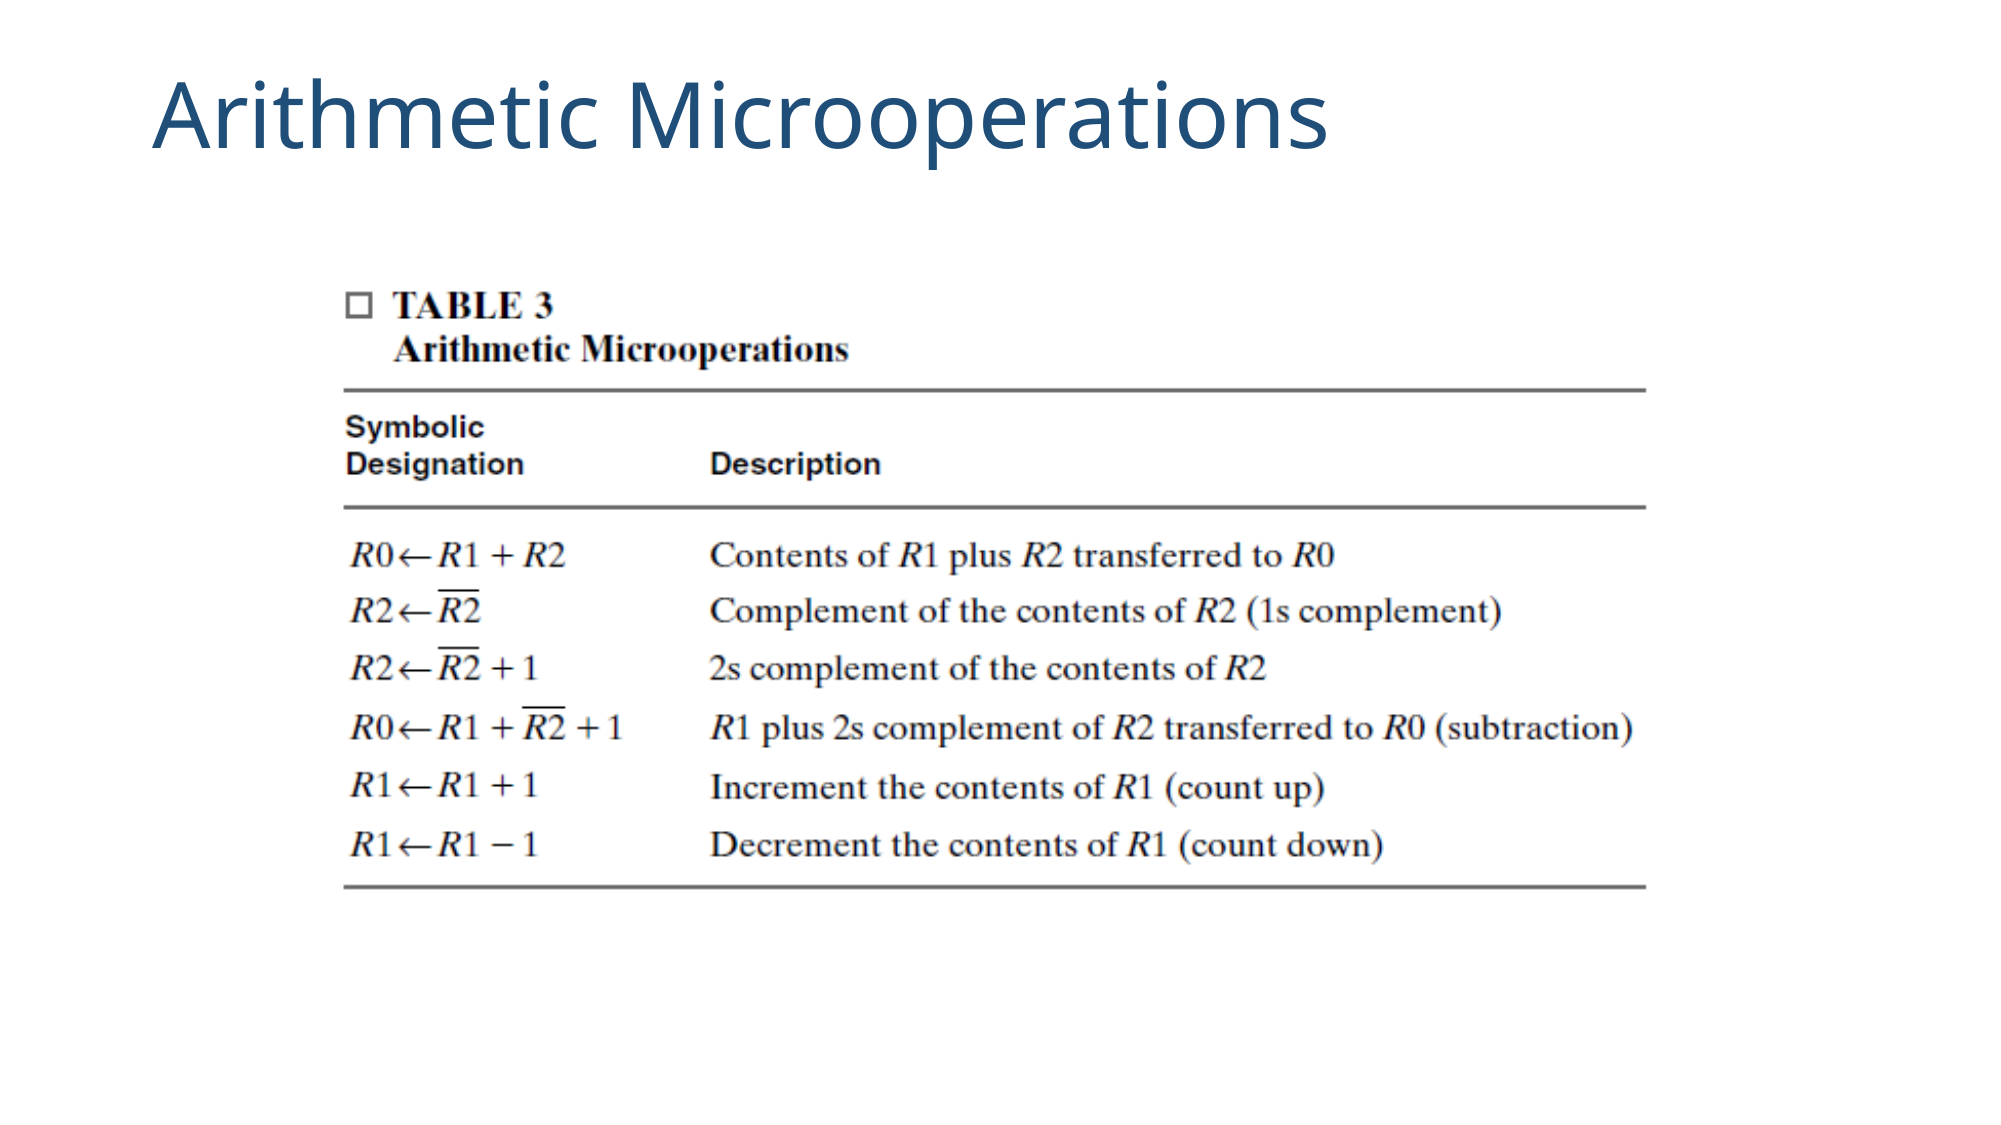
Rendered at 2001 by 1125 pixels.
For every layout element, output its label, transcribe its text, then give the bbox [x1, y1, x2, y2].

title Arithmetic Microoperations [137, 59, 1863, 177]
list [336, 278, 1663, 904]
